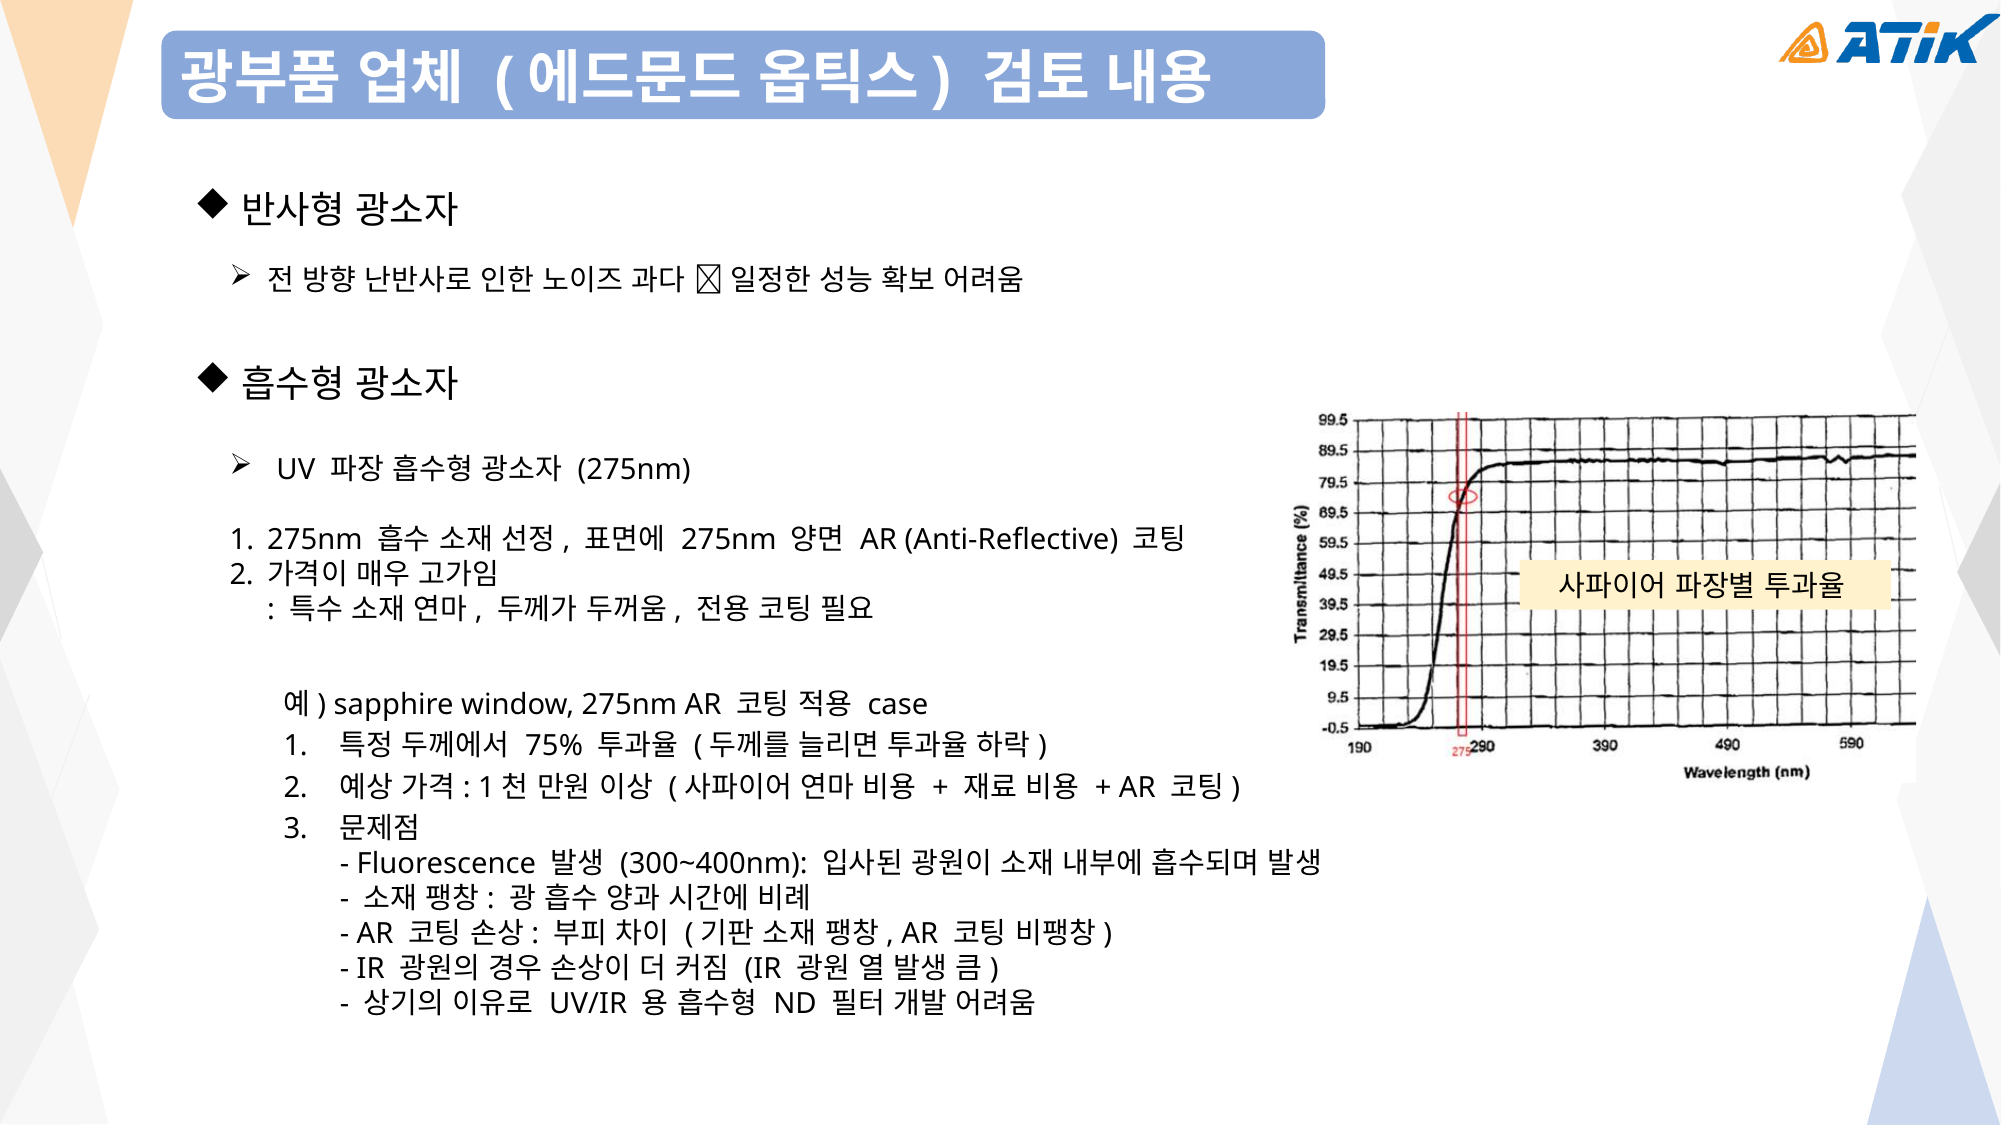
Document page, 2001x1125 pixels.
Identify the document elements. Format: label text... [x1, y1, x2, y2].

text_box UV 파장 흡수형 광소자 (275nm) 275nm 흡수 소재 선정, 표면에 275nm 양면 AR (Anti-Reflective) 코팅 가격이 매우 고가임 : 특수 소재 연마, 두께가 두꺼움, 전용 코팅 필요 [214, 443, 1290, 633]
text_box 흡수형 광소자 [179, 352, 1185, 413]
text_box 반사형 광소자 [179, 178, 1185, 239]
text_box 예) sapphire window, 275nm AR 코팅 적용 case 특정 두께에서 75% 투과율 (두께를 늘리면 투과율 하락) 예상 가격: 1천 만원 이상 (사파이어 연마 비용 + 재료 비용 + AR 코팅) 문제점 - Fluorescence 발생 (300~400nm): 입사된 광원이 소재 내부에 흡수되며 발생 - 소재 팽창: 광 흡수 양과 시간에 비례 - AR 코팅 손상: 부피 차이 (기판 소재 팽창, AR 코팅 비팽창) - IR 광원의 경우 손상이 더 커짐 (IR 광원 열 발생 큼) - 상기의 이유로 UV/IR 용 흡수형 ND 필터 개발 어려움 [268, 678, 1459, 1027]
text_box 전 방향 난반사로 인한 노이즈 과다  일정한 성능 확보 어려움 [214, 253, 1682, 304]
text_box 광부품 업체 (에드문드 옵틱스) 검토 내용 [160, 29, 1327, 121]
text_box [1290, 412, 1917, 782]
picture [1778, 13, 2001, 63]
